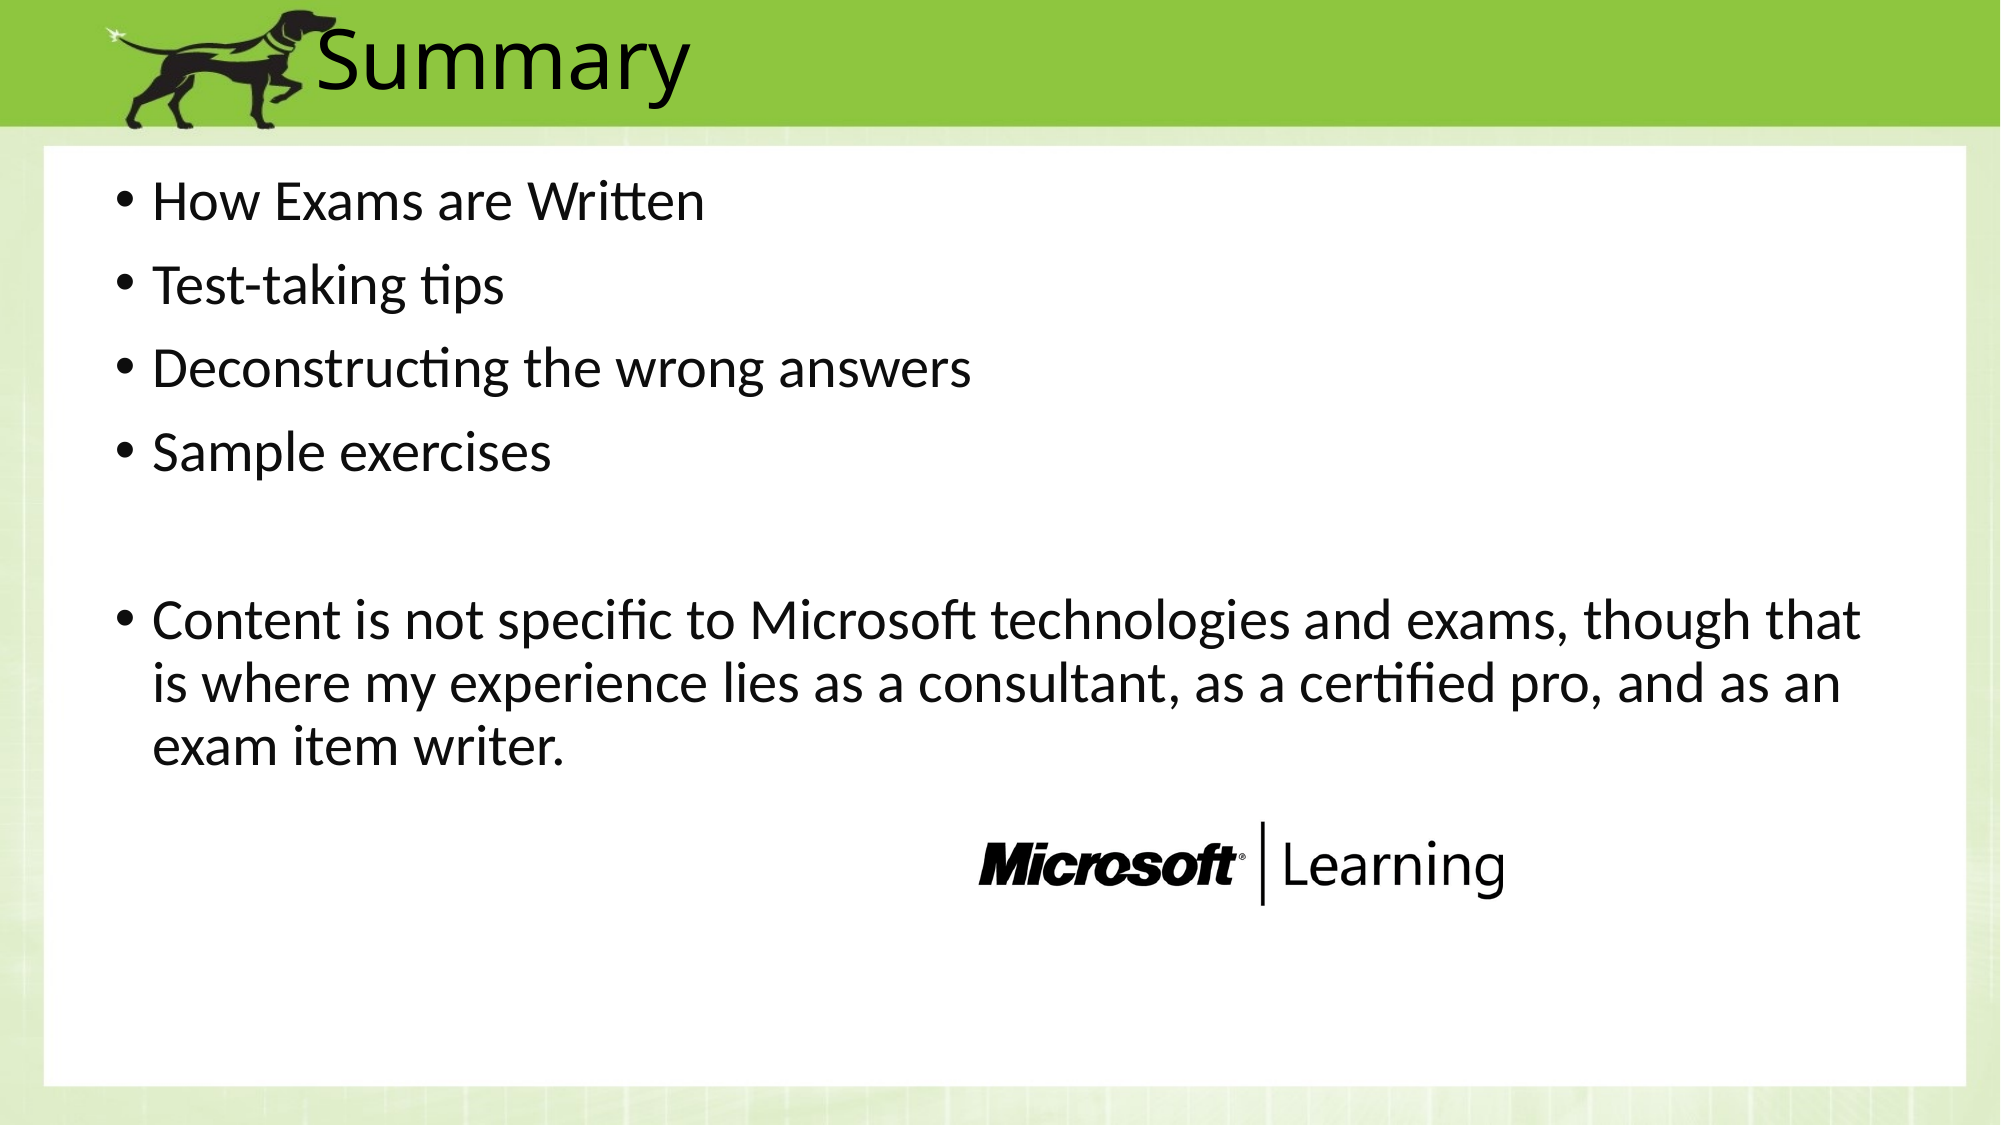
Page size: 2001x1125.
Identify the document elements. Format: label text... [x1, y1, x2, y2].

list How Exams are Written Test-taking tips Deconstructing the wrong answers Sample exercises Content is not specific to Microsoft technologies and exams, though that is where my experience lies as a consultant, as a certified pro, and as an exam item writer. [99, 162, 1900, 963]
title Summary [300, 0, 1917, 125]
picture [0, 0, 2001, 1125]
